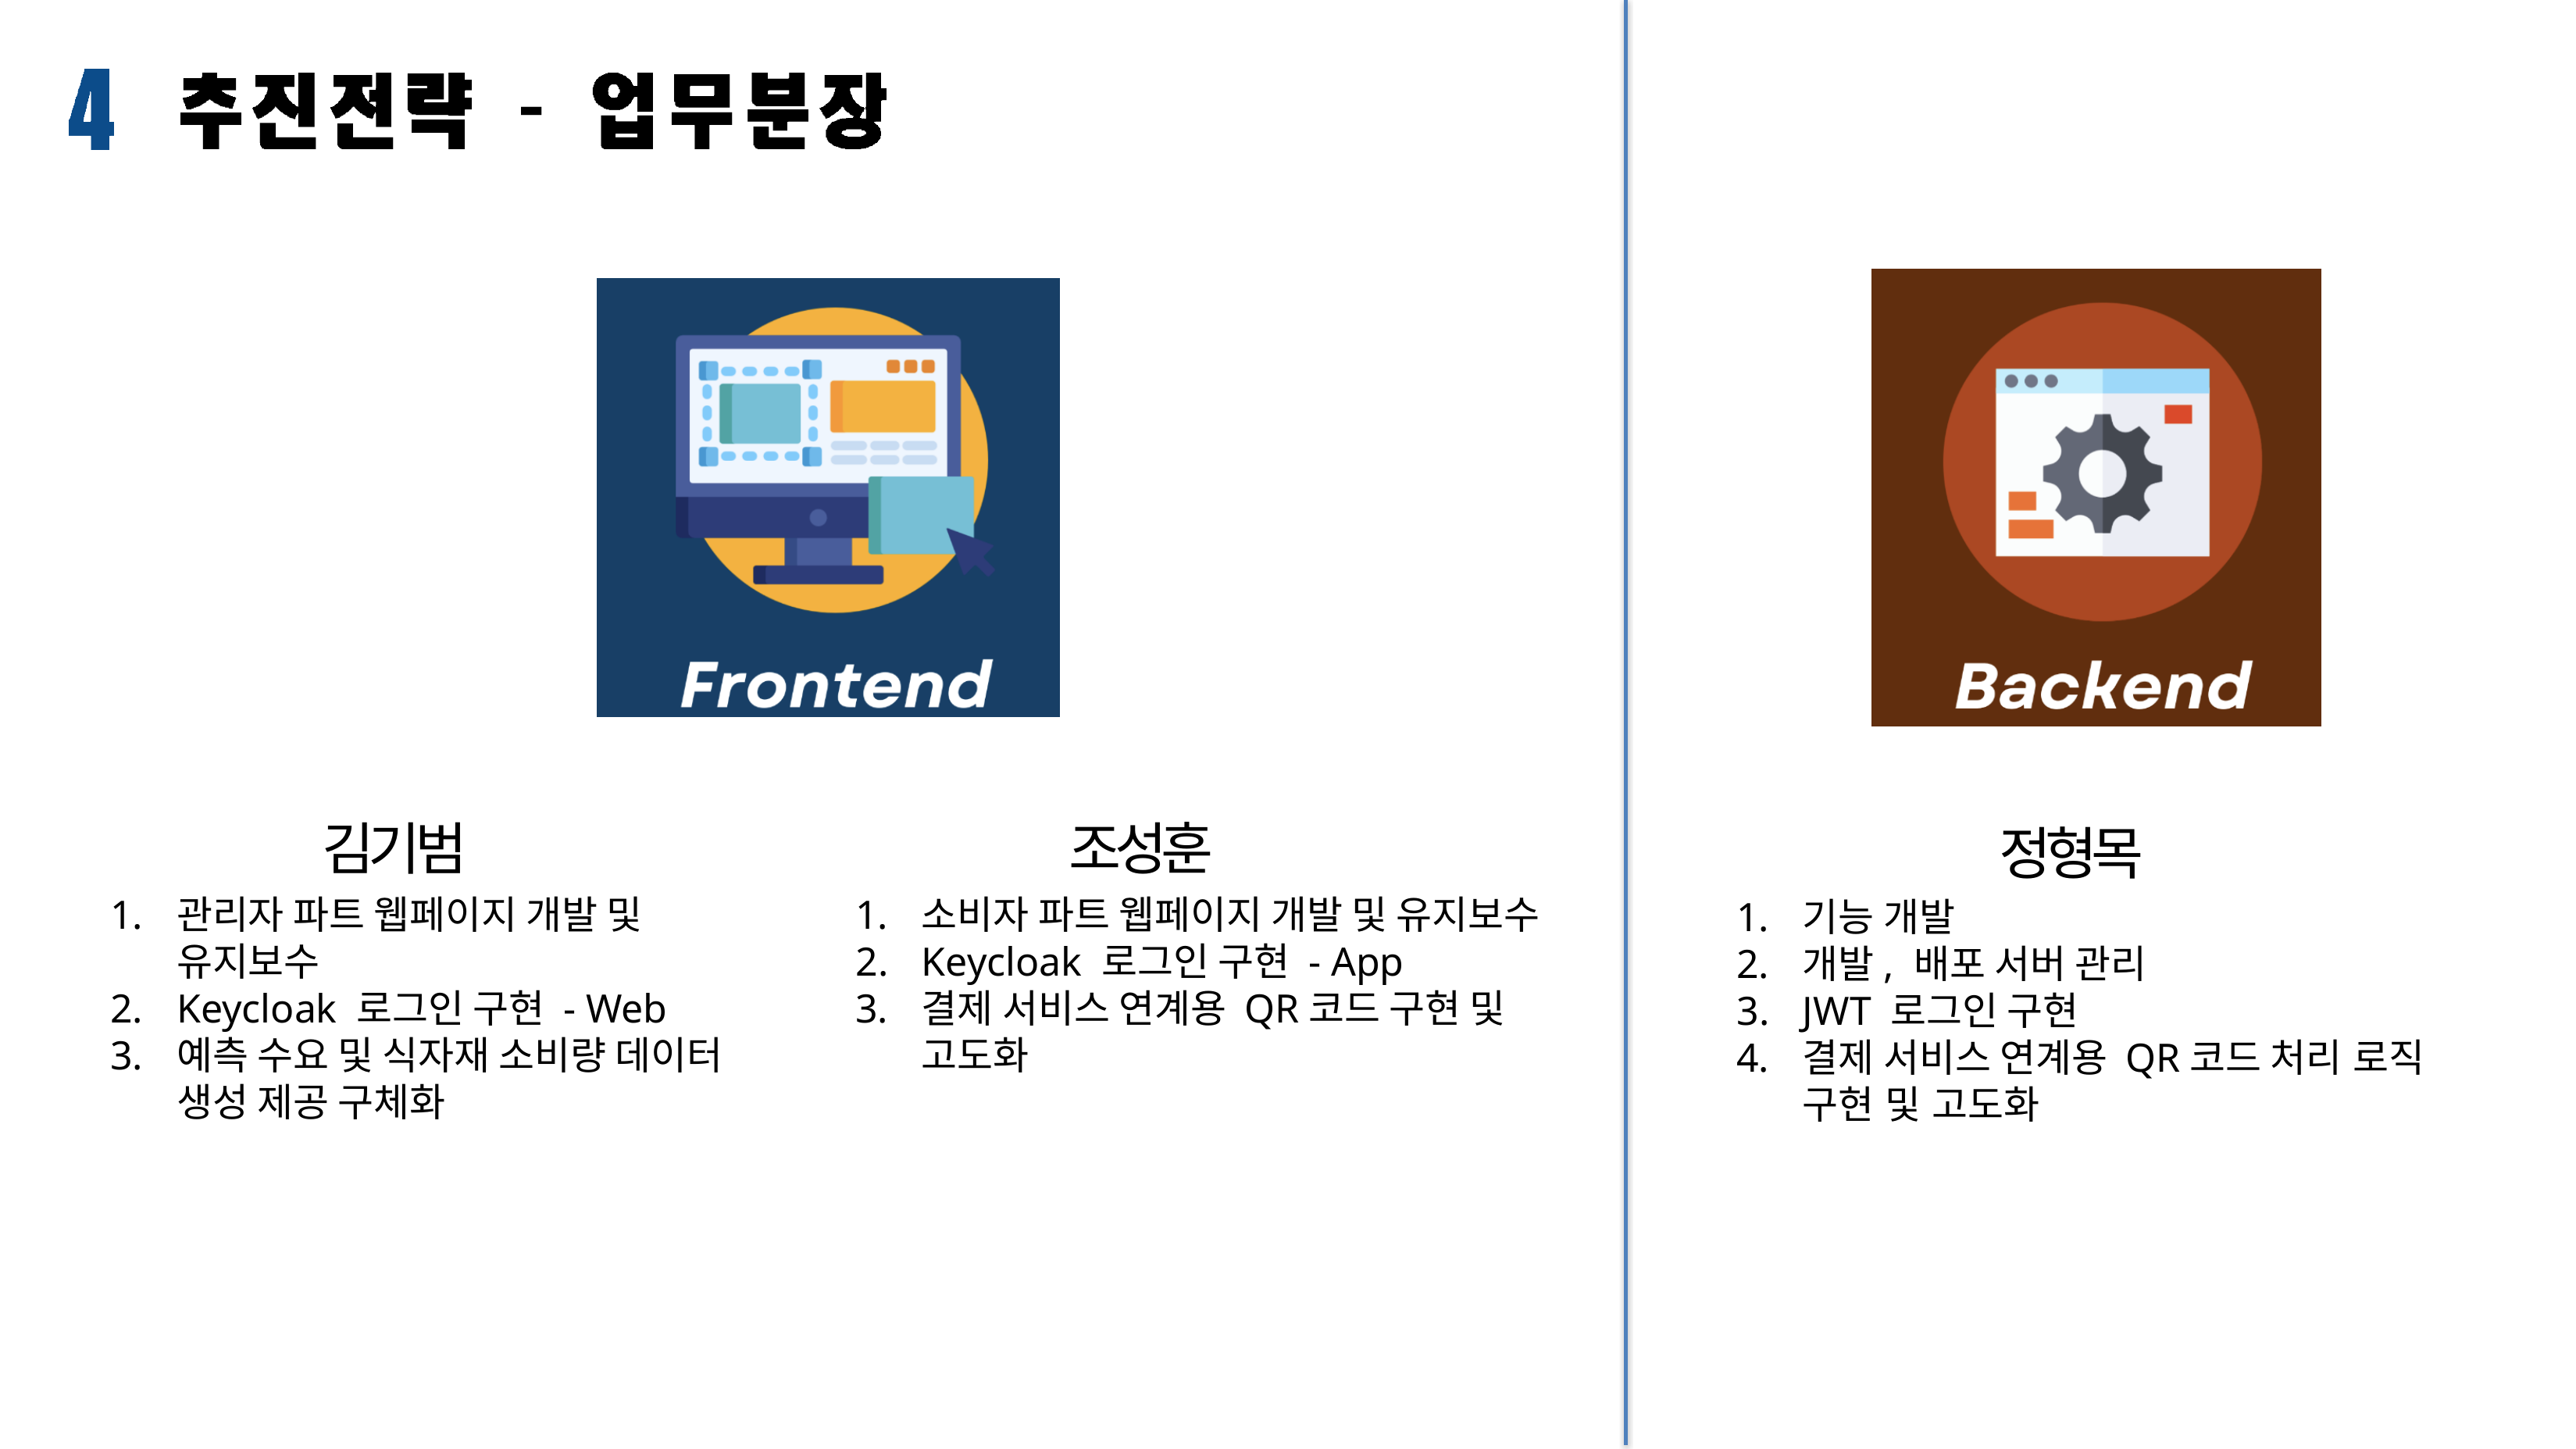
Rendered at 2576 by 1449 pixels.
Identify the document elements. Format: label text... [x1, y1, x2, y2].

text_box 김기범 [320, 813, 532, 882]
picture [69, 69, 115, 150]
text_box 기능 개발 개발, 배포 서버 관리 JWT 로그인 구현 결제 서비스 연계용 QR코드 처리 로직 구현 및 고도화 [1736, 892, 2506, 1128]
text_box 정형목 [1997, 817, 2172, 886]
picture [180, 73, 887, 149]
picture [597, 278, 1060, 717]
text_box 소비자 파트 웹페이지 개발 및 유지보수 Keycloak 로그인 구현 - App 결제 서비스 연계용 QR코드 구현 및 고도화 [855, 890, 1562, 1078]
text_box 관리자 파트 웹페이지 개발 및 유지보수 Keycloak 로그인 구현 - Web 예측 수요 및 식자재 소비량 데이터 생성 제공 구체화 [110, 890, 745, 1125]
picture [1871, 269, 2321, 727]
text_box 조성훈 [1067, 813, 1279, 882]
